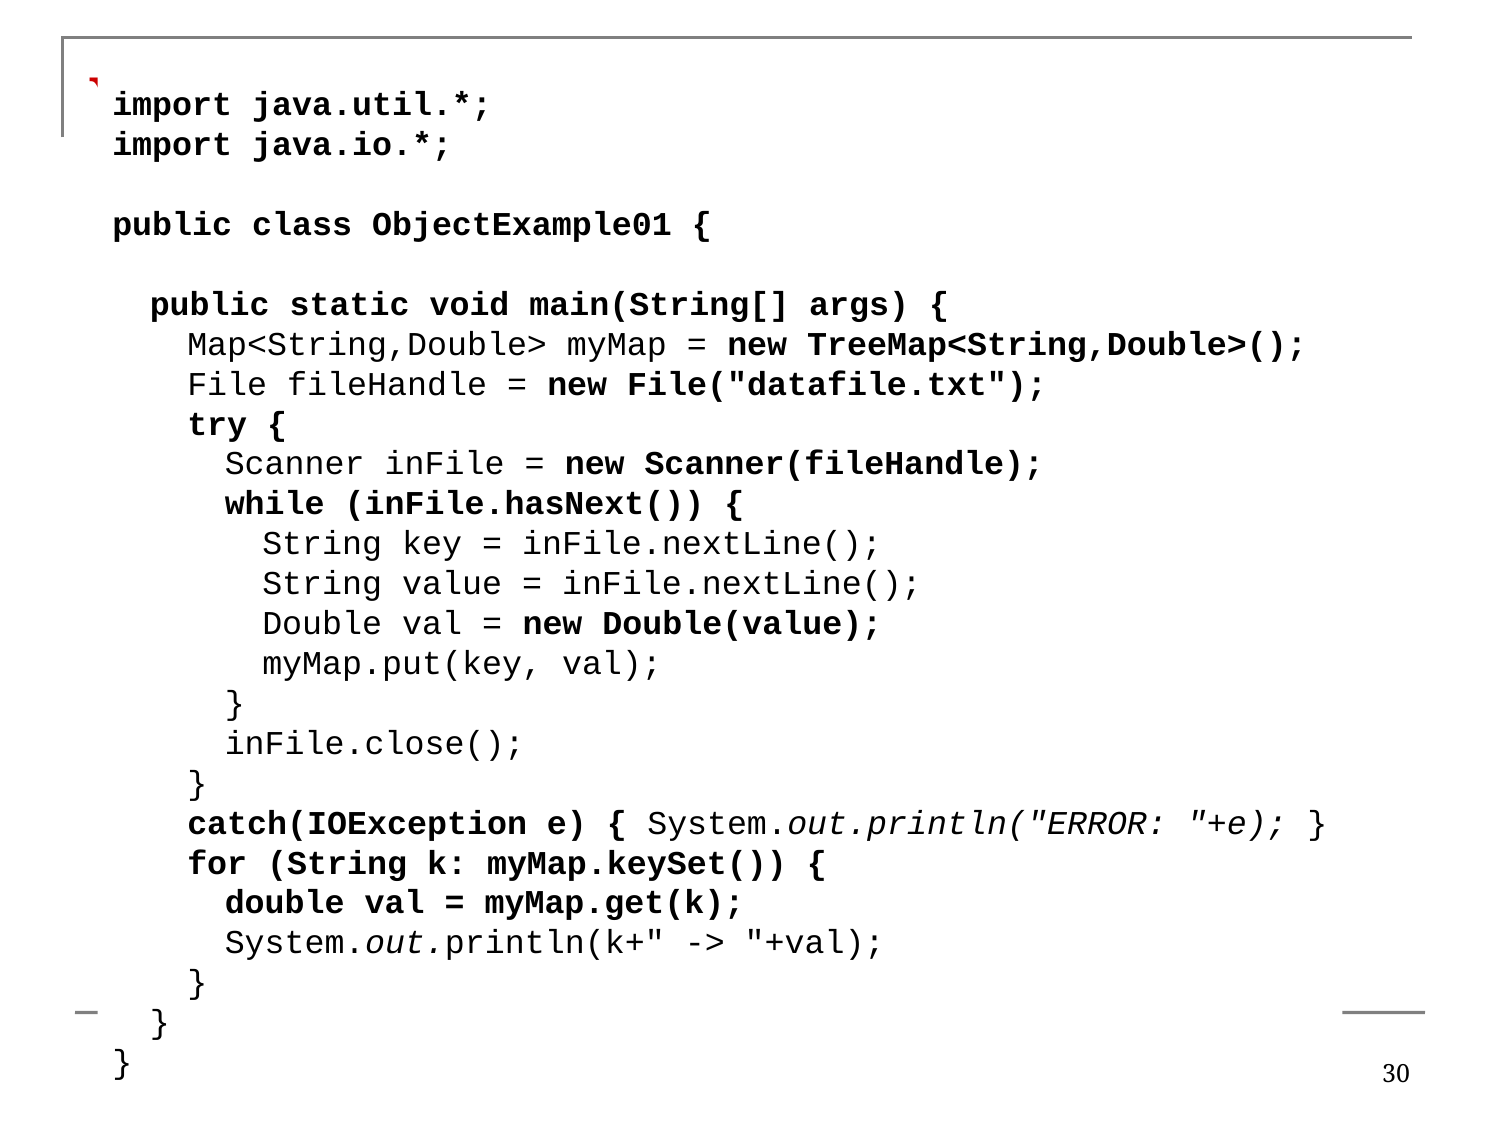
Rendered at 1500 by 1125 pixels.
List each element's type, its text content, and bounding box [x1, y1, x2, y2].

title Your Turn [74, 45, 1426, 233]
text_box import java.util.*; import java.io.*; public class ObjectExample01 { public static void main(String[] args) { Map<String,Double> myMap = new TreeMap<String,Double>(); File fileHandle = new File("datafile.txt"); try { Scanner inFile = new Scanner(fileHandle); while (inFile.hasNext()) { String key = inFile.nextLine(); String value = inFile.nextLine(); Double val = new Double(value); myMap.put(key, val); } inFile.close(); } catch(IOException e) { System.out.println("ERROR: "+e); } for (String k: myMap.keySet()) { double val = myMap.get(k); System.out.println(k+" -> "+val); } } } [97, 74, 1343, 1088]
slide_number 30 [1074, 1023, 1426, 1100]
